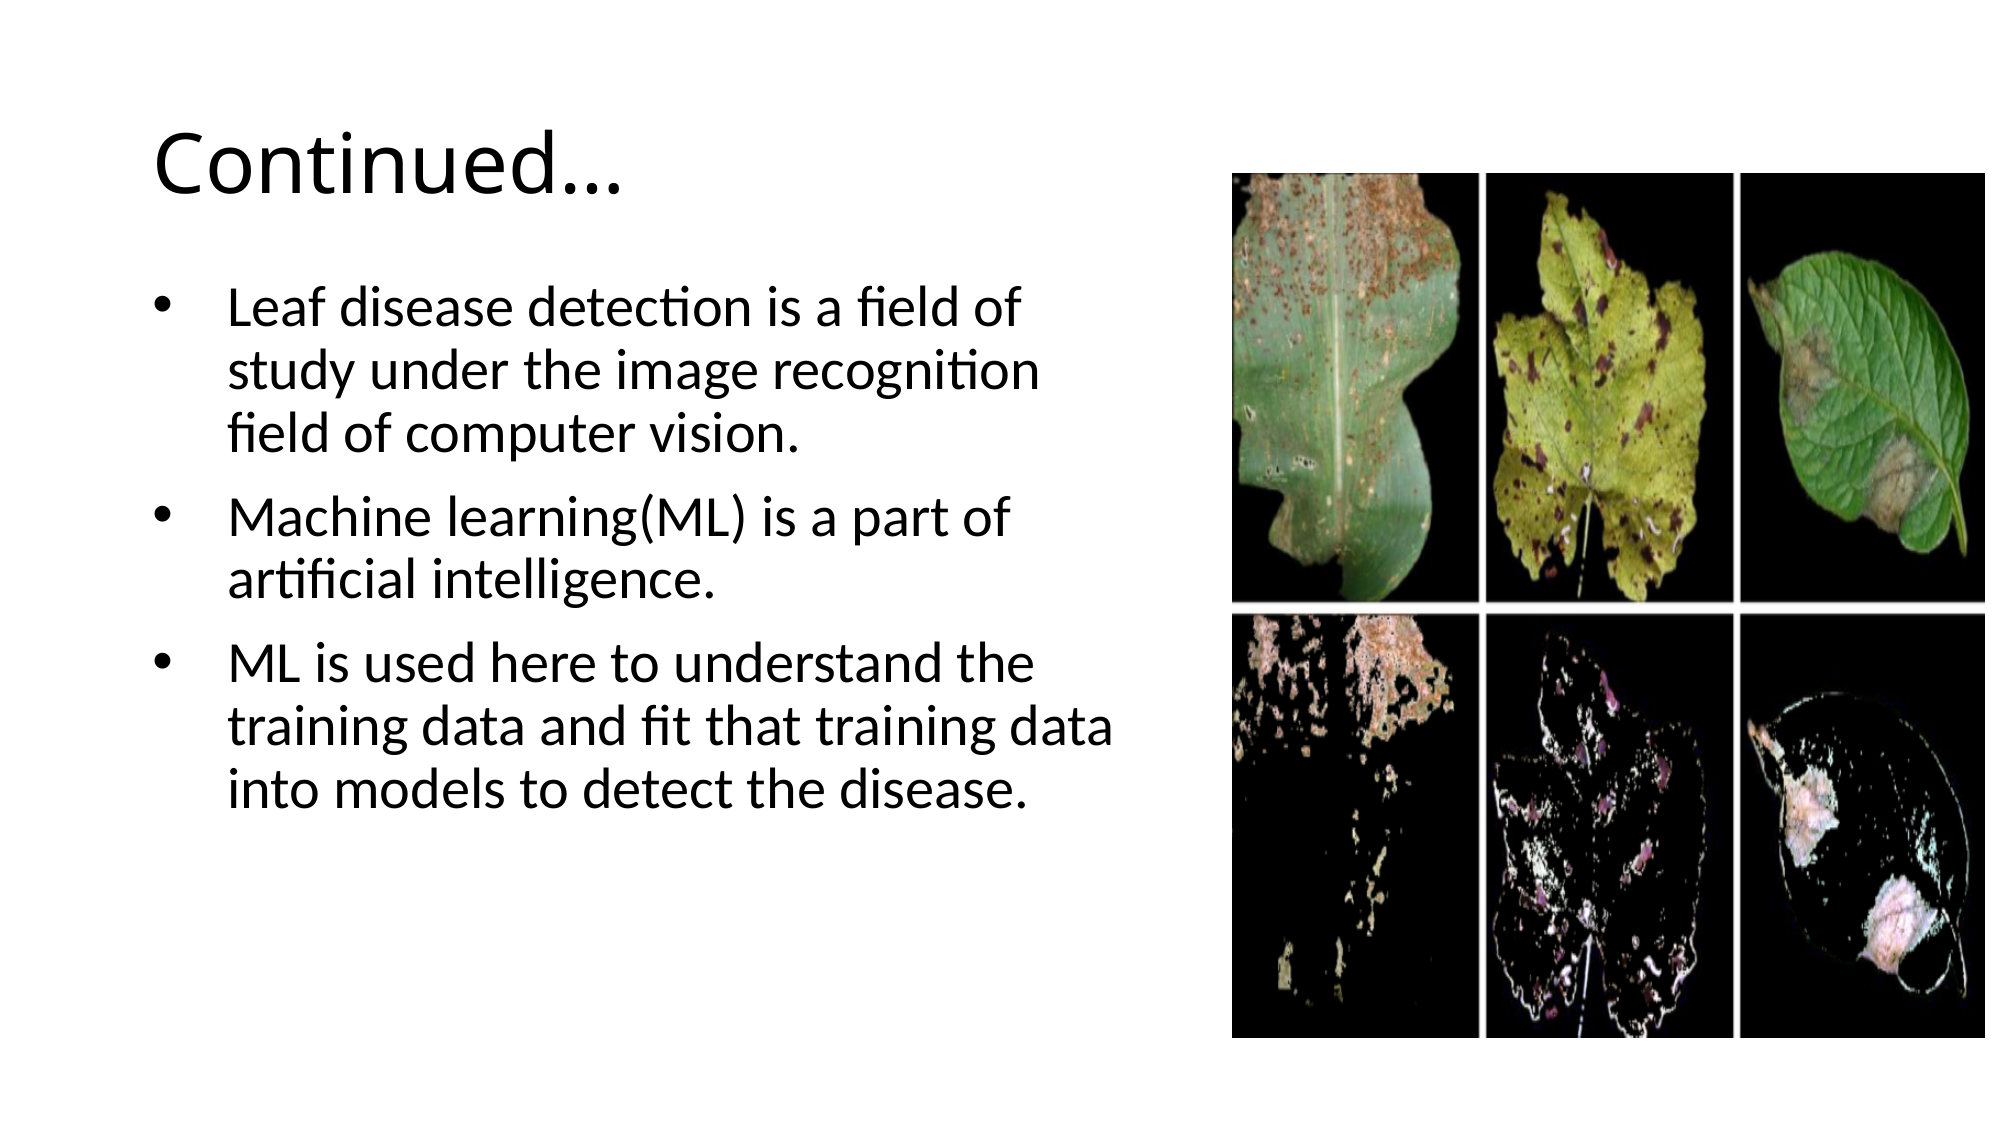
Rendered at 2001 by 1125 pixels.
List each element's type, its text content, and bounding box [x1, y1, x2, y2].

picture [1231, 173, 1985, 1038]
list Leaf disease detection is a field of study under the image recognition field of computer vision. Machine learning(ML) is a part of artificial intelligence. ML is used here to understand the training data and fit that training data into models to detect the disease. [137, 268, 1138, 962]
title Continued… [137, 75, 1863, 219]
